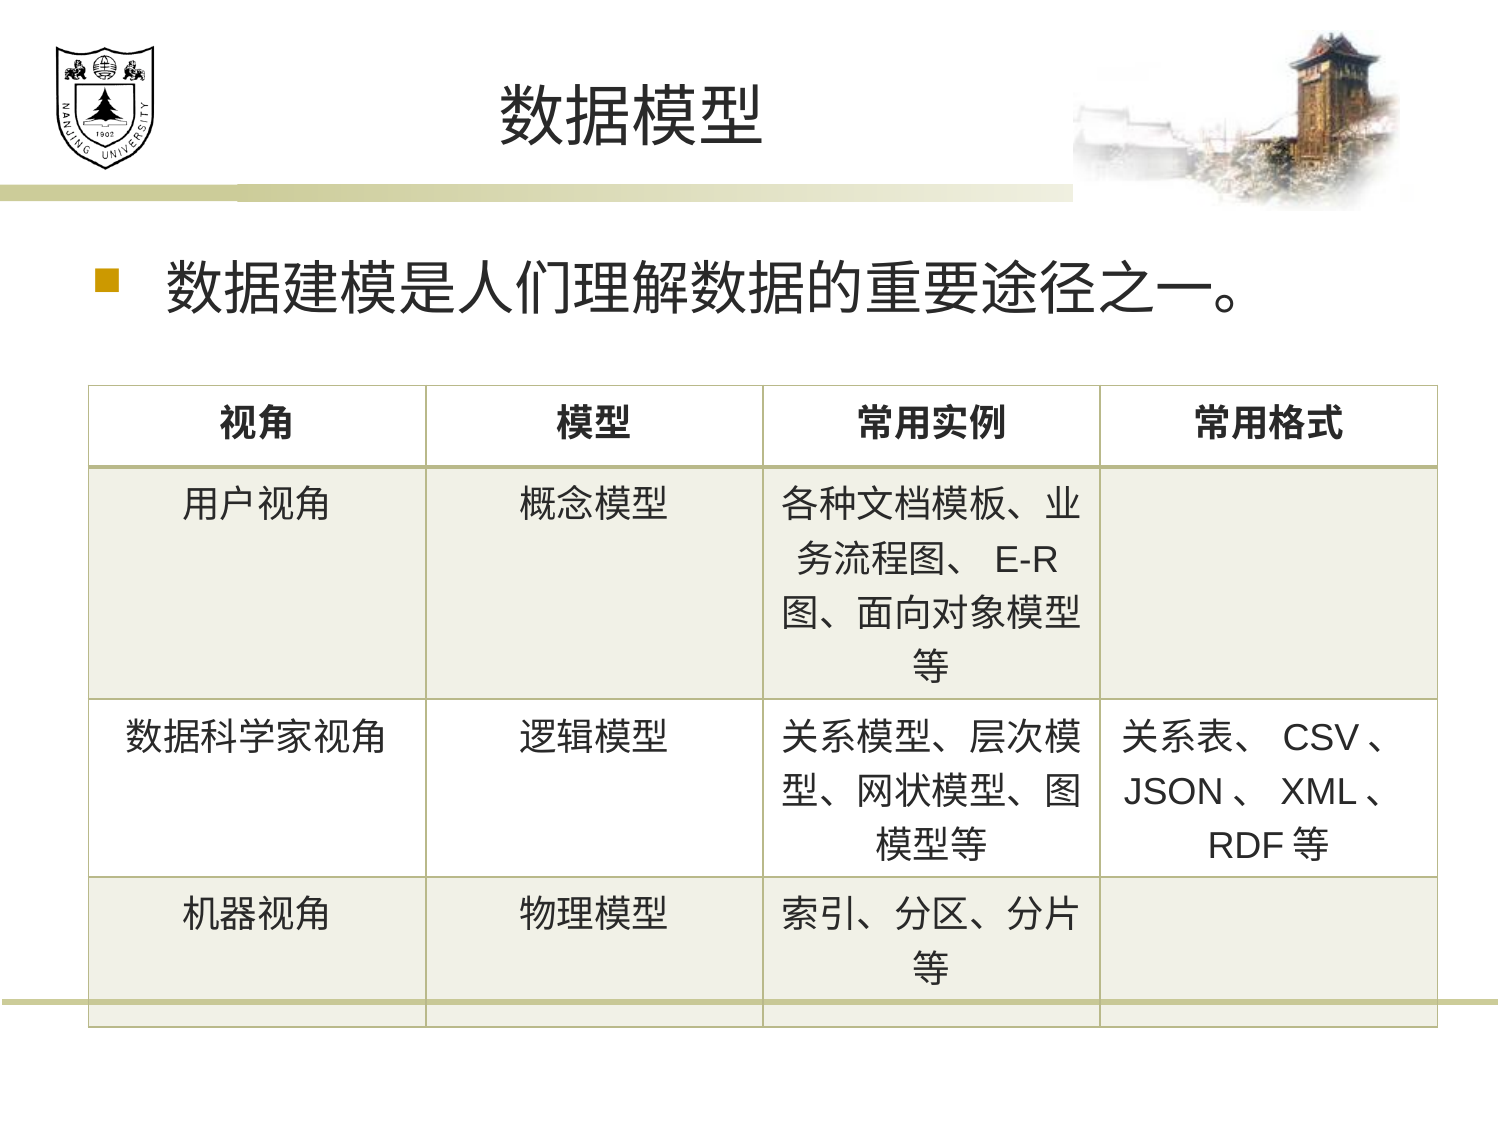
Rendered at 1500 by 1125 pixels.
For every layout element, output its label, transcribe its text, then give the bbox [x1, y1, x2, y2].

picture [2, 999, 88, 1005]
table_cell 关系模型、层次模型、网状模型、图模型等 [764, 700, 1099, 876]
picture [1438, 999, 1498, 1005]
picture [1073, 30, 1400, 211]
title 数据模型 [171, 66, 1093, 161]
table_cell 数据科学家视角 [89, 700, 425, 876]
table_cell 机器视角 [89, 878, 425, 1026]
table_cell 概念模型 [427, 469, 762, 698]
table_cell 各种文档模板、业务流程图、E-R图、面向对象模型等 [764, 469, 1099, 698]
table_cell 索引、分区、分片等 [764, 878, 1099, 1026]
picture [50, 42, 160, 173]
table_cell 用户视角 [89, 469, 425, 698]
list 数据建模是人们理解数据的重要途径之一。 [76, 243, 1413, 965]
table_header 视角 [89, 386, 425, 465]
table_cell 逻辑模型 [427, 700, 762, 876]
table_cell 物理模型 [427, 878, 762, 1026]
table_header 常用实例 [764, 386, 1099, 465]
table_cell 关系表、CSV、JSON、XML、RDF等 [1101, 700, 1437, 876]
table_cell [1101, 878, 1437, 1026]
table_cell [1101, 469, 1437, 698]
table_header 常用格式 [1101, 386, 1437, 465]
table_header 模型 [427, 386, 762, 465]
